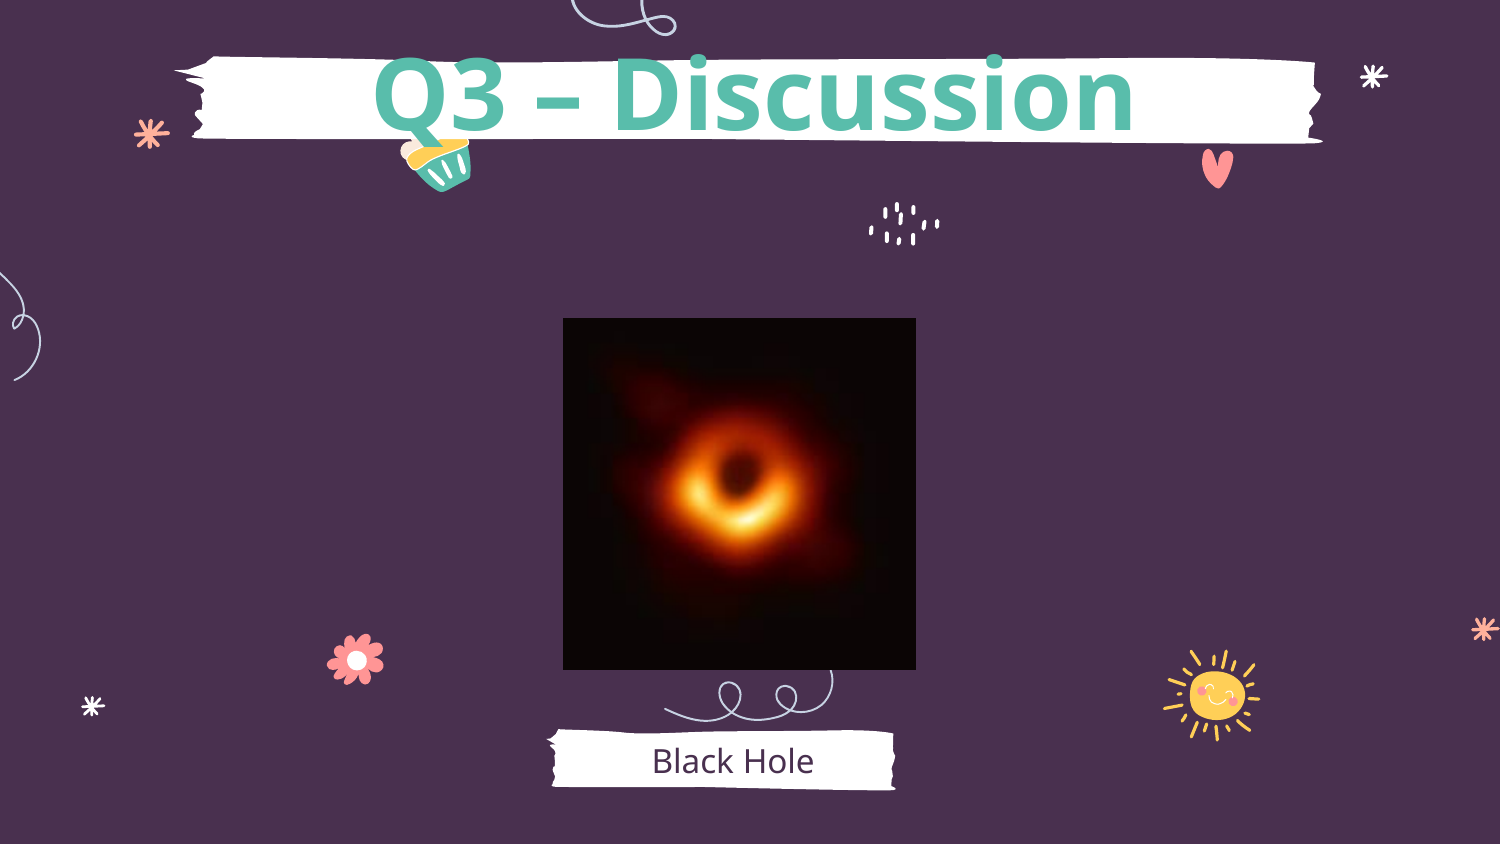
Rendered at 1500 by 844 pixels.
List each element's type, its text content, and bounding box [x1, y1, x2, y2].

picture [563, 318, 916, 671]
text_box [546, 729, 558, 787]
text_box [477, 138, 1323, 144]
text_box Q3 – Discussion [122, 43, 1387, 138]
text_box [1162, 648, 1262, 743]
text_box [888, 732, 896, 791]
subtitle Black Hole [558, 718, 888, 801]
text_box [868, 201, 940, 246]
text_box [1202, 148, 1234, 189]
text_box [326, 633, 385, 686]
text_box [400, 101, 472, 193]
